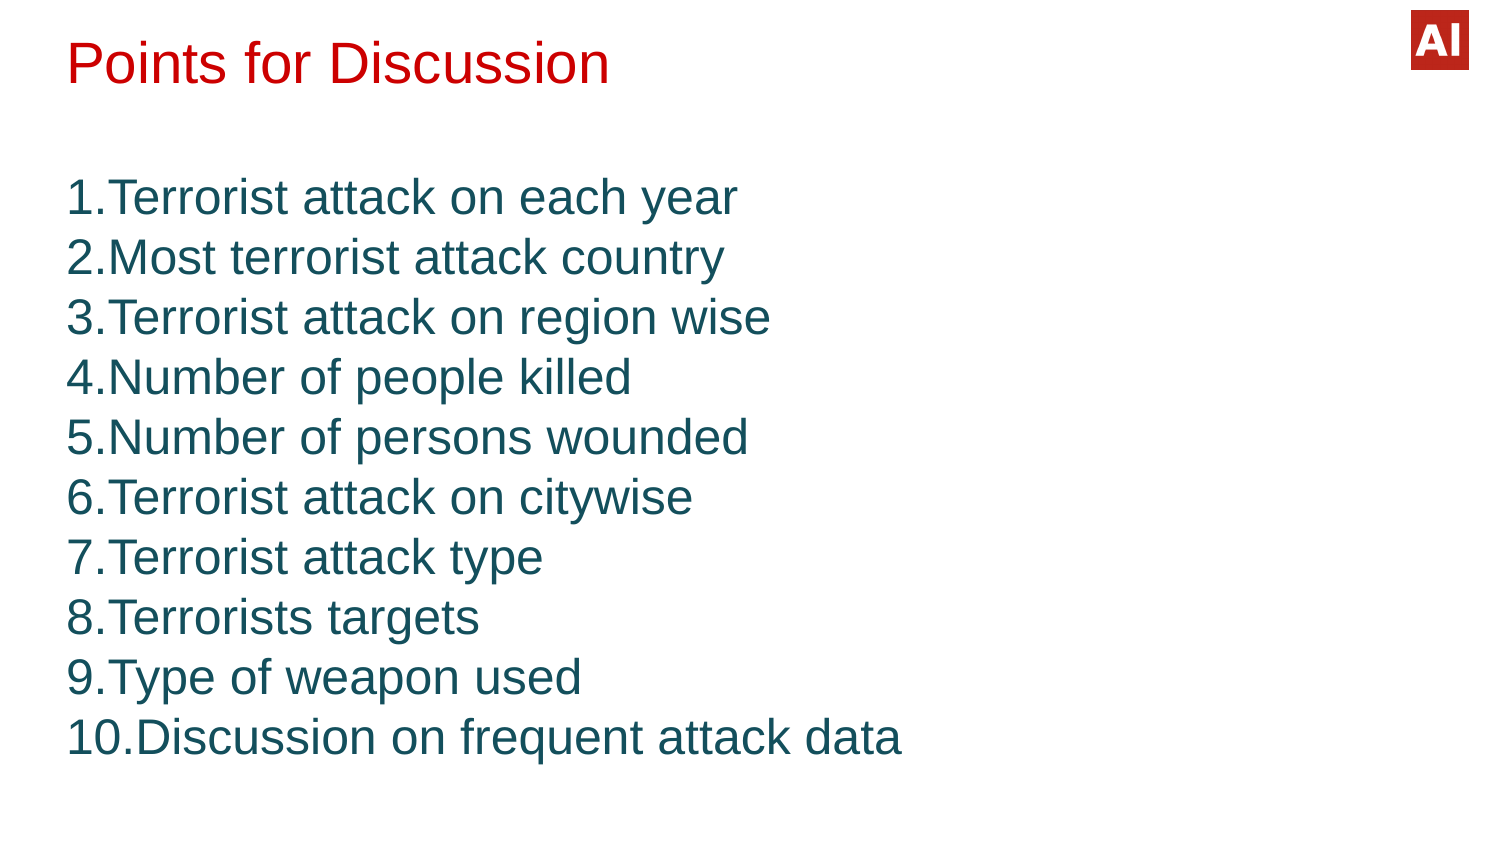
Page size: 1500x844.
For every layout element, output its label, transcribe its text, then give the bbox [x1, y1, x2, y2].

picture [1449, 10, 1469, 70]
title Points for Discussion 1.Terrorist attack on each year 2.Most terrorist attack country 3.Terrorist attack on region wise 4.Number of people killed 5.Number of persons wounded 6.Terrorist attack on citywise 7.Terrorist attack type 8.Terrorists targets 9.Type of weapon used 10.Discussion on frequent attack data [51, 9, 1449, 167]
